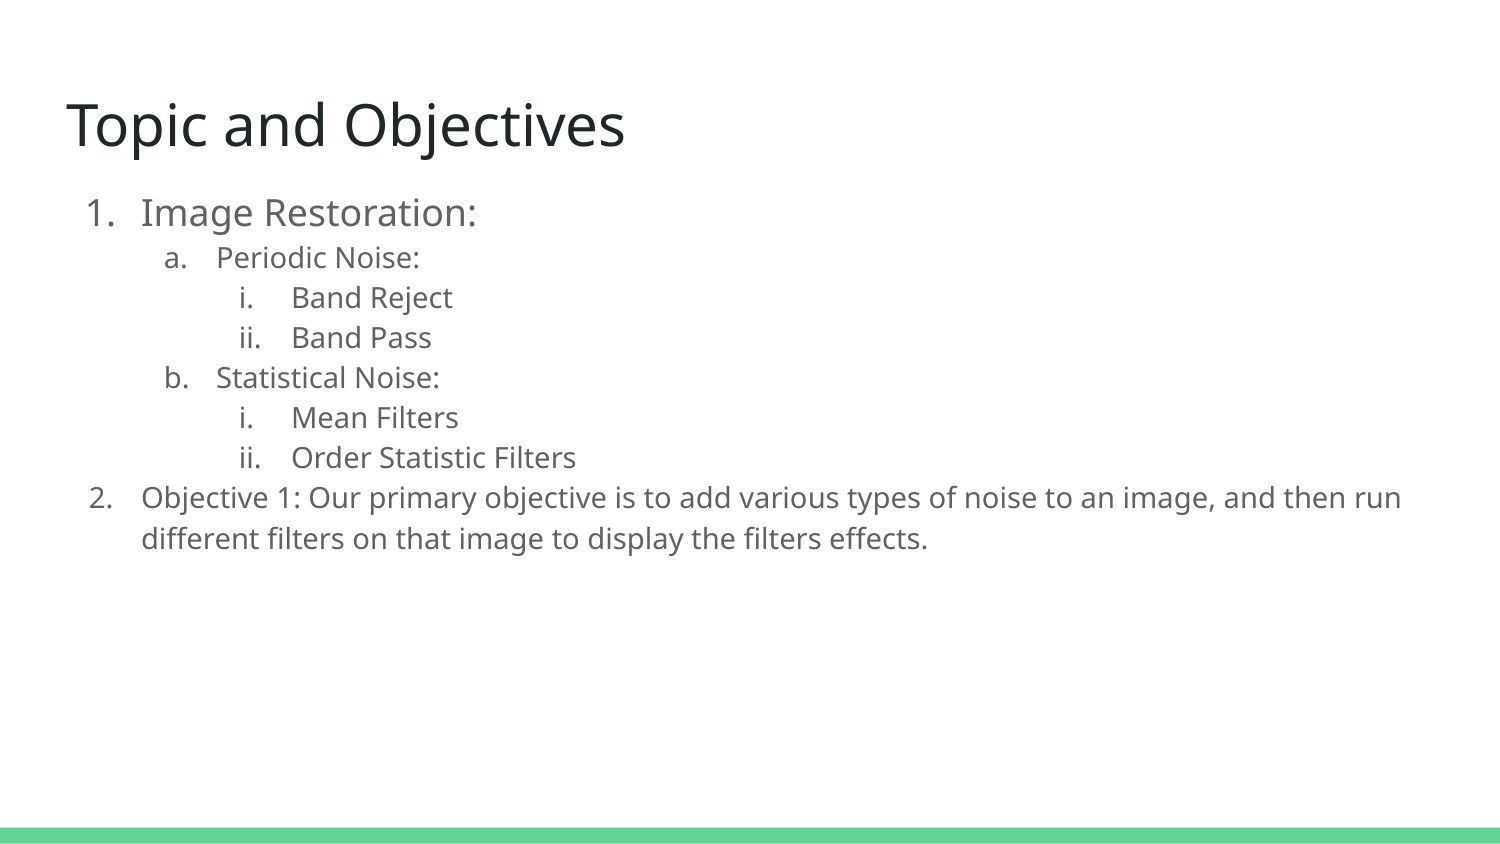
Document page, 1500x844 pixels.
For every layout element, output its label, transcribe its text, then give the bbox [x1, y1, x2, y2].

title Topic and Objectives [51, 72, 1449, 166]
list Image Restoration: Periodic Noise: Band Reject Band Pass Statistical Noise: Mean Filters Order Statistic Filters Objective 1: Our primary objective is to add various types of noise to an image, and then run different filters on that image to display the filters effects. [51, 166, 1449, 728]
